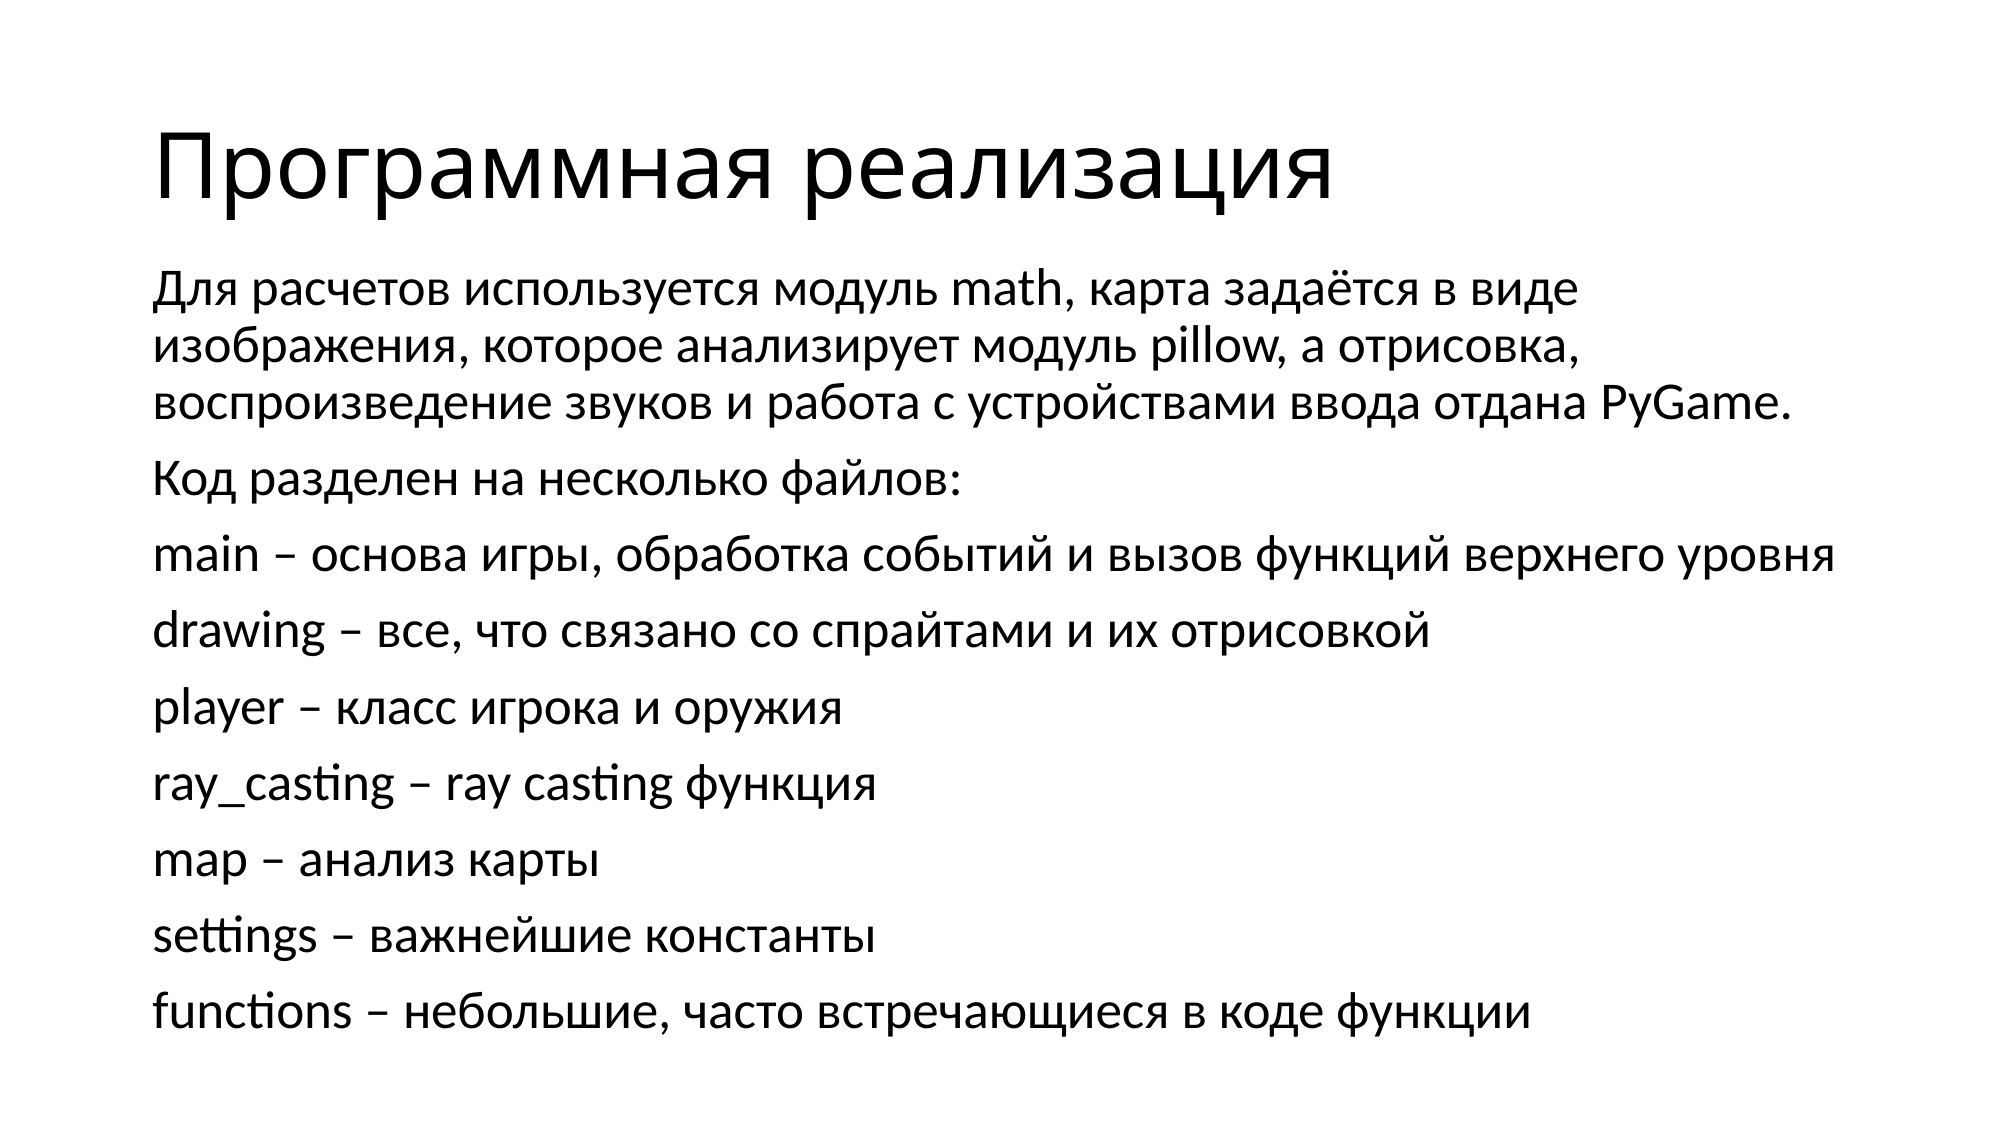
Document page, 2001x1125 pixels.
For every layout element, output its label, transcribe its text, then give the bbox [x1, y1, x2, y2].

list Для расчетов используется модуль math, карта задаётся в виде изображения, которое анализирует модуль pillow, а отрисовка, воспроизведение звуков и работа с устройствами ввода отдана PyGame. Код разделен на несколько файлов: main – основа игры, обработка событий и вызов функций верхнего уровня drawing – все, что связано со спрайтами и их отрисовкой player – класс игрока и оружия ray_casting – ray casting функция map – анализ карты settings – важнейшие константы functions – небольшие, часто встречающиеся в коде функции [137, 252, 1863, 1095]
title Программная реализация [137, 59, 1863, 252]
